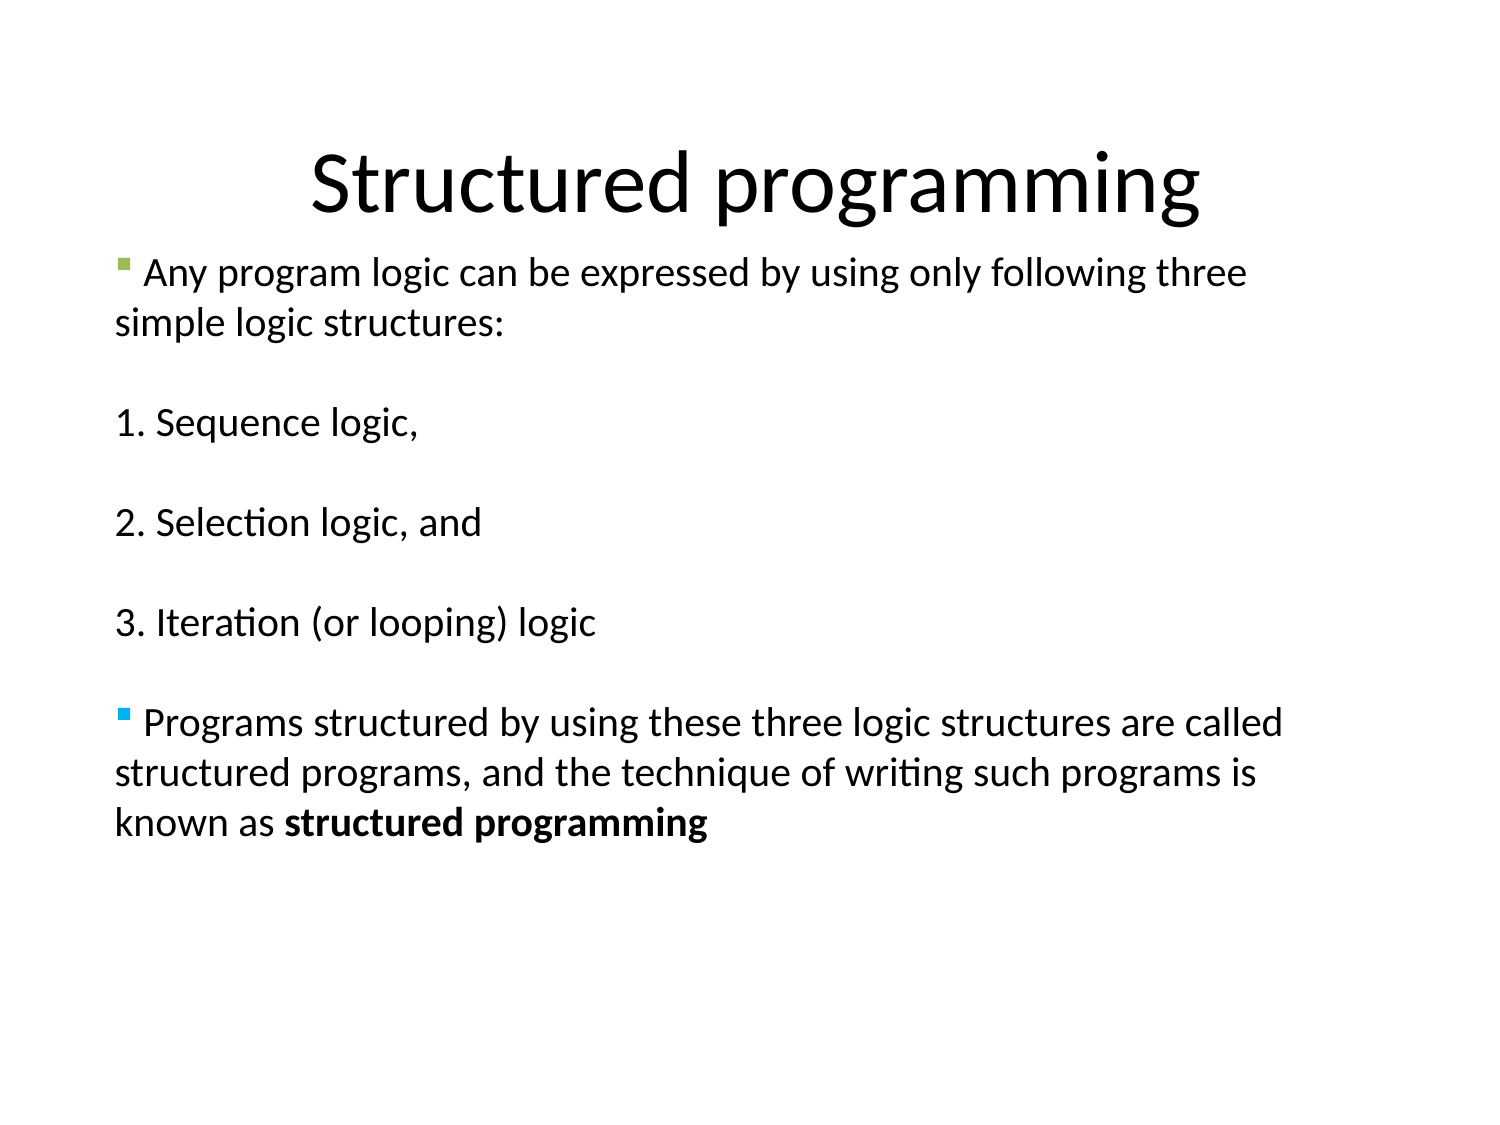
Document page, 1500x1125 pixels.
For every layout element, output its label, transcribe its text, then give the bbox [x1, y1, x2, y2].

title Structured programming [75, 115, 1438, 238]
text_box Any program logic can be expressed by using only following three simple logic structures: 1. Sequence logic, 2. Selection logic, and 3. Iteration (or looping) logic Programs structured by using these three logic structures are called structured programs, and the technique of writing such programs is known as structured programming [99, 237, 1313, 853]
